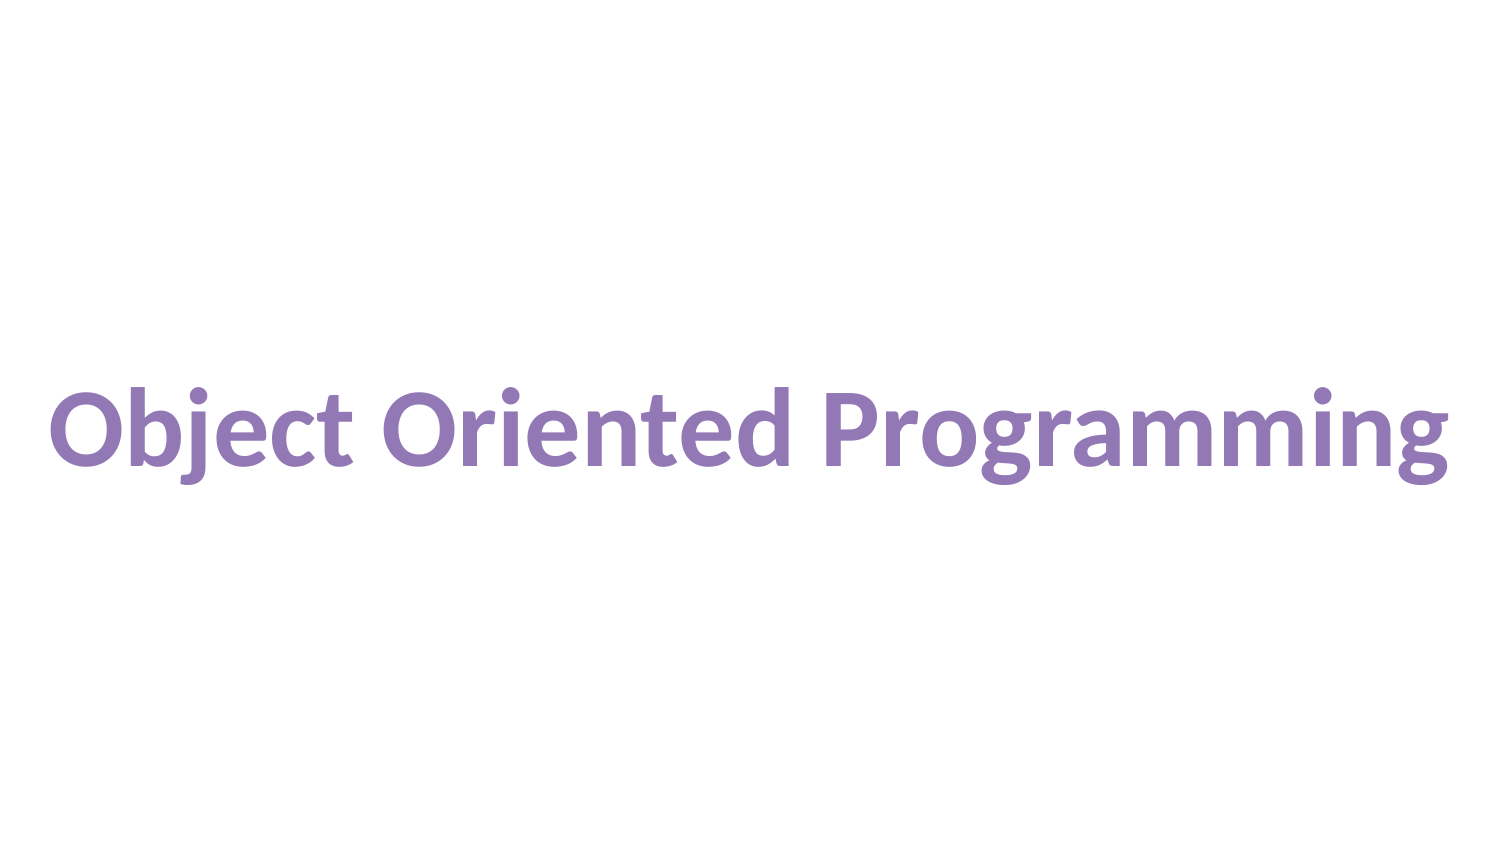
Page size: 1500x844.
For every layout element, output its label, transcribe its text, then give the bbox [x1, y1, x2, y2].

text_box Object Oriented Programming [33, 346, 1467, 497]
